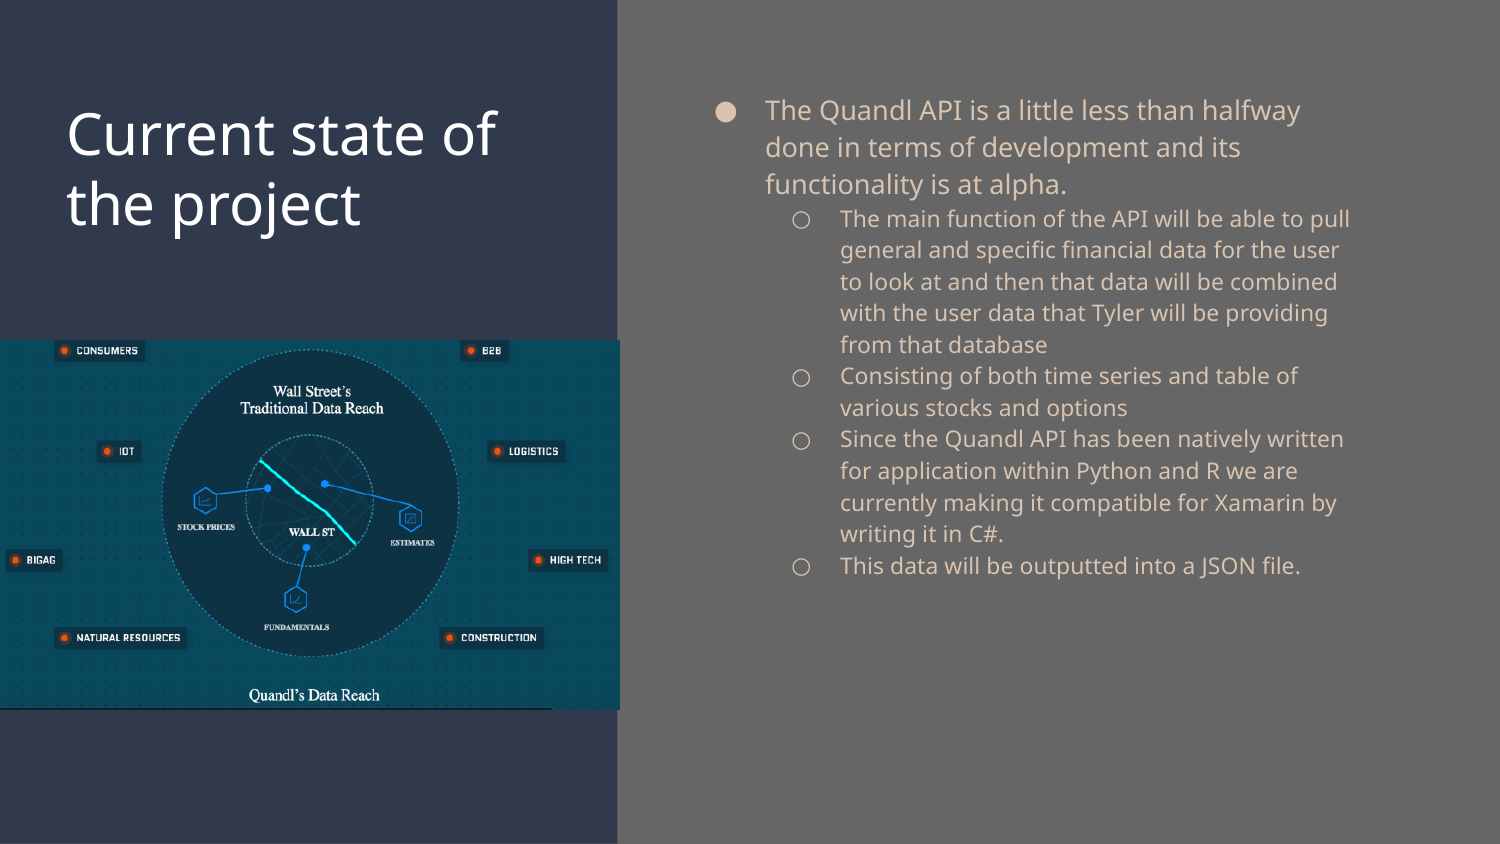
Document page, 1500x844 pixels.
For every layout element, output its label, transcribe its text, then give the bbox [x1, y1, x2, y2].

picture [0, 339, 620, 710]
title Current state of the project [51, 82, 565, 338]
list The Quandl API is a little less than halfway done in terms of development and its functionality is at alpha. The main function of the API will be able to pull general and specific financial data for the user to look at and then that data will be combined with the user data that Tyler will be providing from that database Consisting of both time series and table of various stocks and options Since the Quandl API has been natively written for application within Python and R we are currently making it compatible for Xamarin by writing it in C#. This data will be outputted into a JSON file. [675, 73, 1384, 451]
